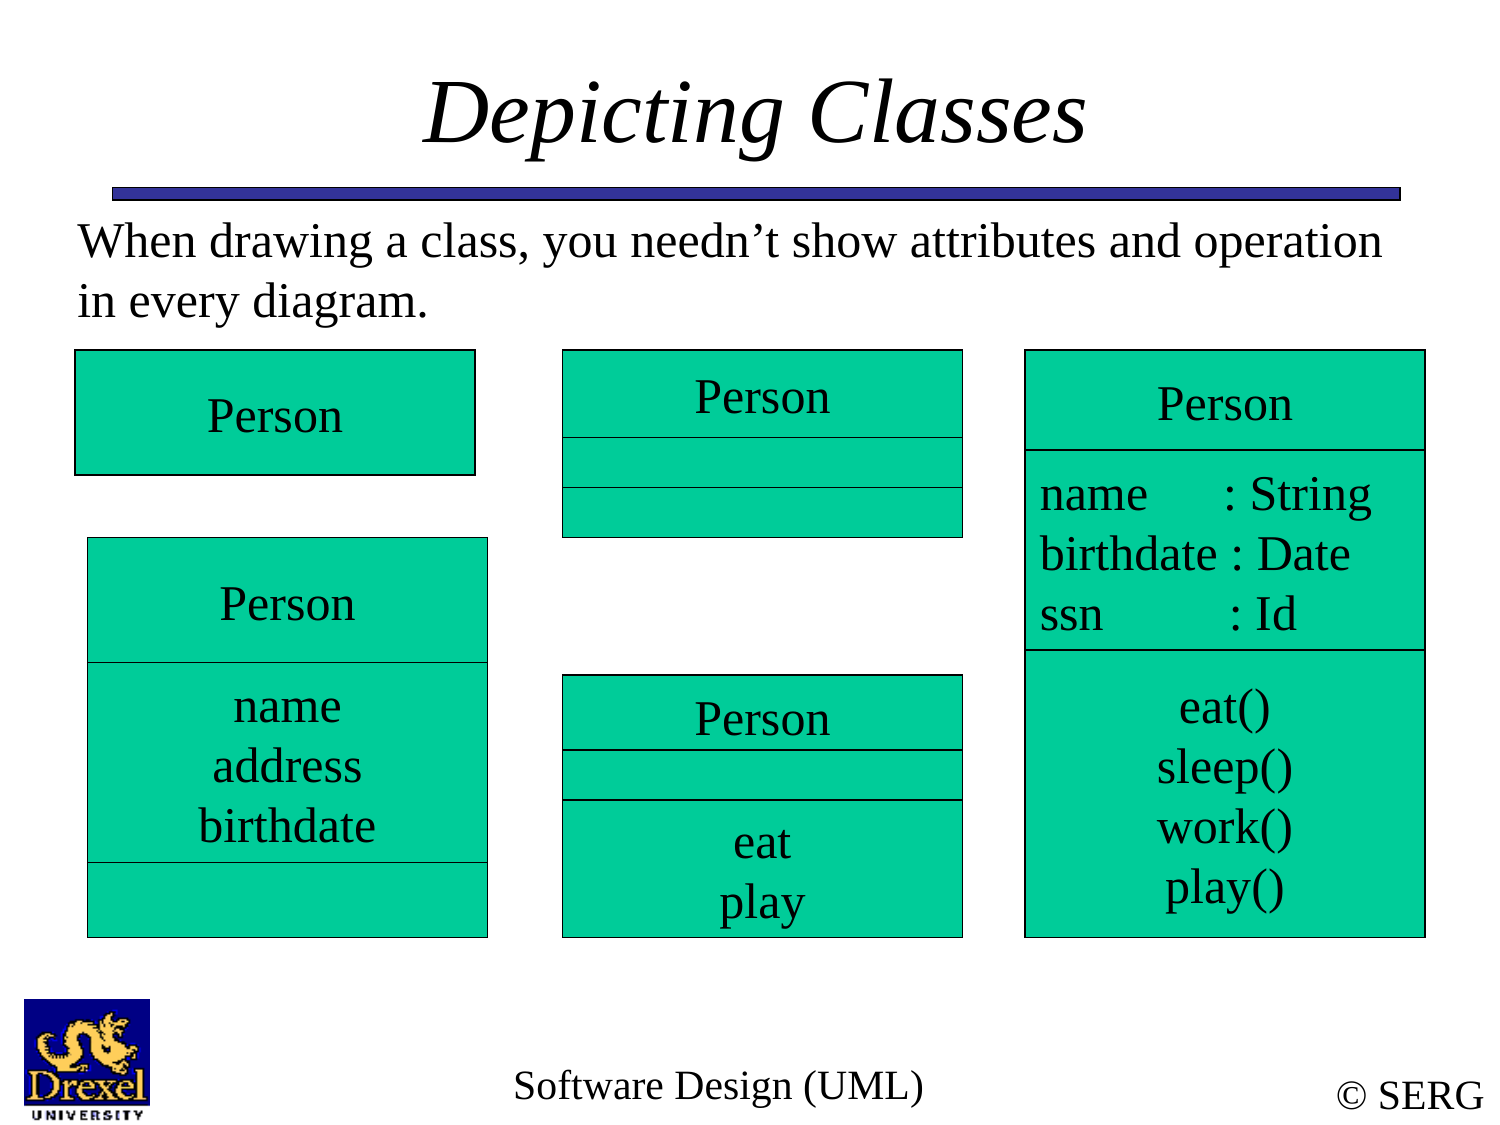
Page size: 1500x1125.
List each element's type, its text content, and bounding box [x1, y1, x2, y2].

text_box Person [75, 350, 475, 475]
picture [24, 999, 150, 1125]
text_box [87, 537, 488, 938]
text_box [562, 349, 963, 538]
footer Software Design (UML) [387, 1050, 1050, 1125]
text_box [1024, 349, 1426, 938]
text_box When drawing a class, you needn’t show attributes and operation in every diagram. [62, 199, 1432, 335]
title Depicting Classes [112, 62, 1400, 150]
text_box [562, 674, 963, 938]
